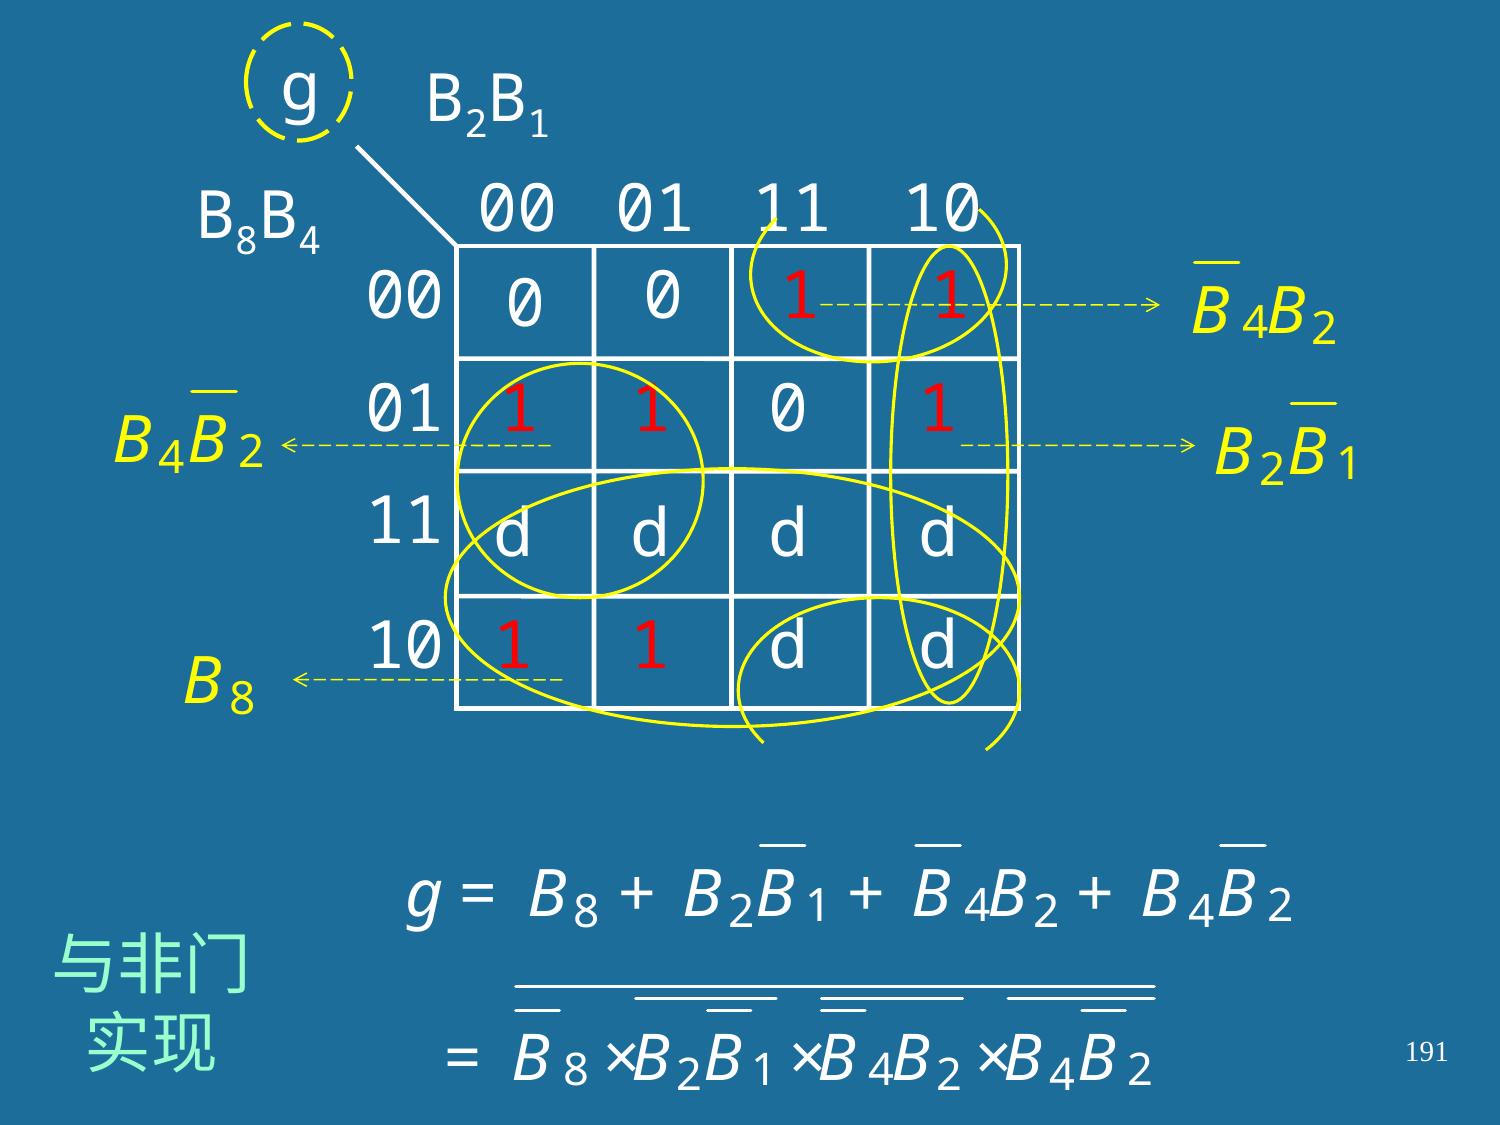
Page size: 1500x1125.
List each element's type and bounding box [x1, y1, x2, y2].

text_box [438, 972, 1167, 1102]
text_box [105, 146, 1367, 751]
slide_number [1167, 1025, 1465, 1100]
text_box [398, 828, 1301, 944]
text_box [409, 46, 698, 153]
text_box [36, 913, 267, 1089]
text_box [246, 23, 352, 141]
text_box [180, 164, 336, 270]
